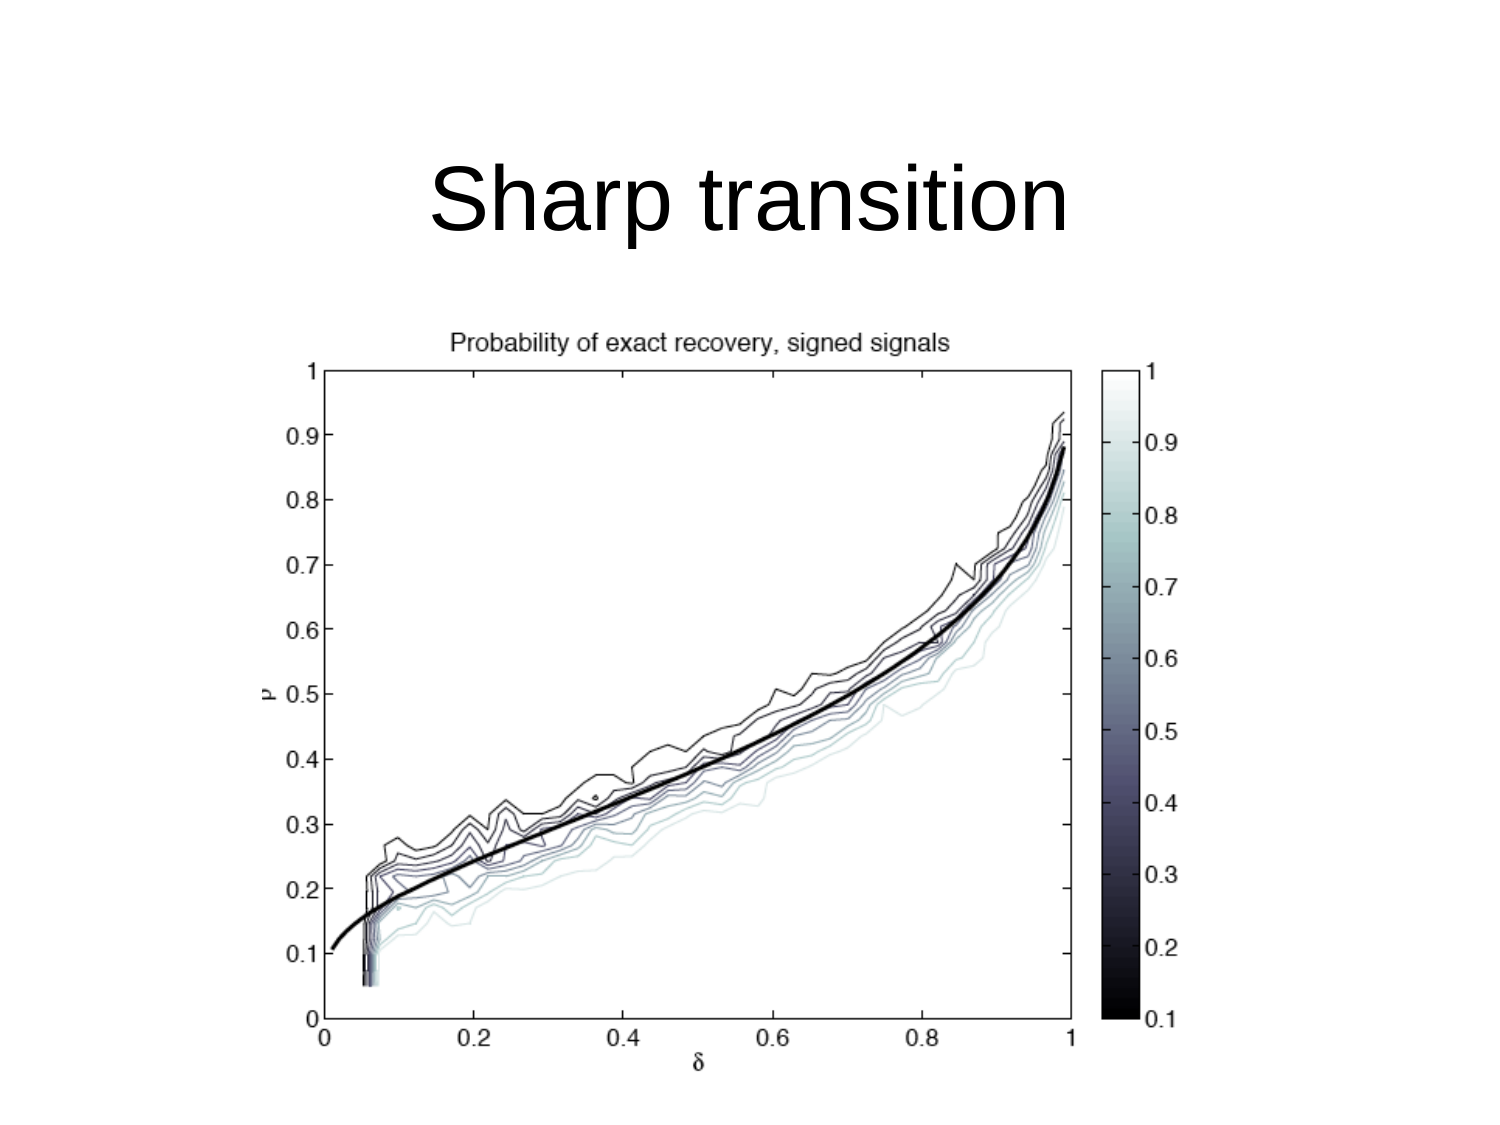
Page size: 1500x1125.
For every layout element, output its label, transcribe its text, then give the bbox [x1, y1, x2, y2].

title Sharp transition [112, 99, 1388, 288]
picture [262, 319, 1215, 1082]
